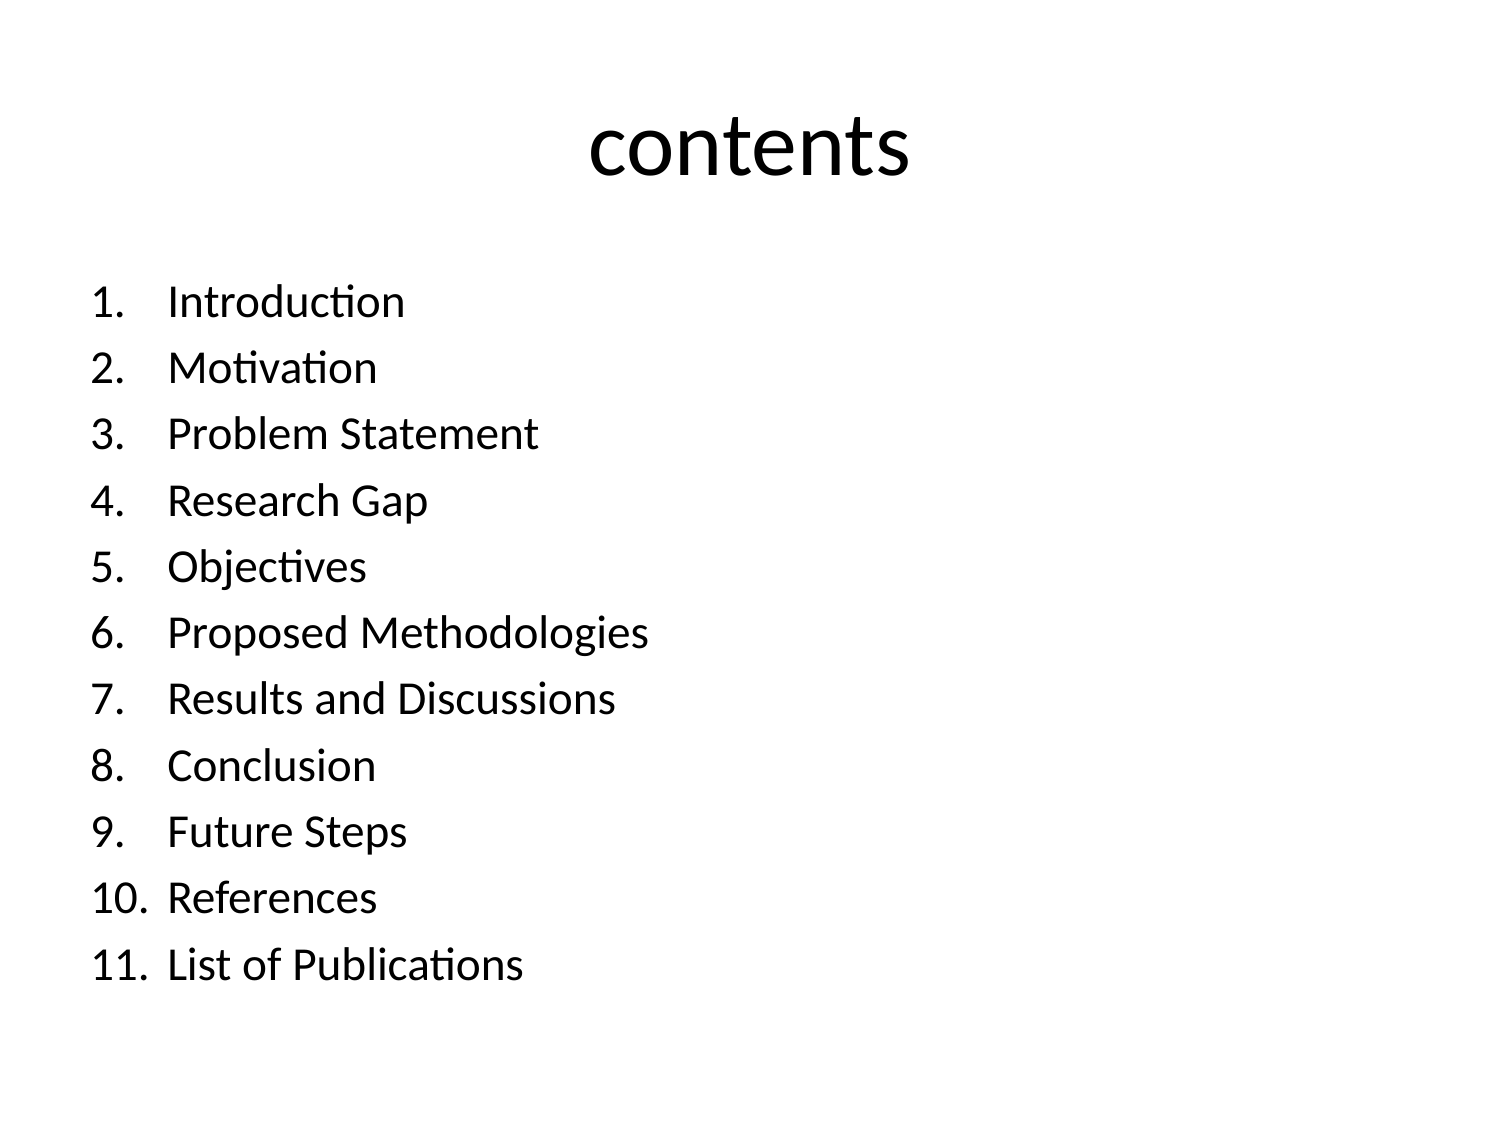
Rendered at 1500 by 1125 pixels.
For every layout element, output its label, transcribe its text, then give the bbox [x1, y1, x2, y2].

list Introduction Motivation Problem Statement Research Gap Objectives Proposed Methodologies Results and Discussions Conclusion Future Steps References List of Publications [75, 262, 1425, 1005]
title contents [75, 45, 1425, 233]
